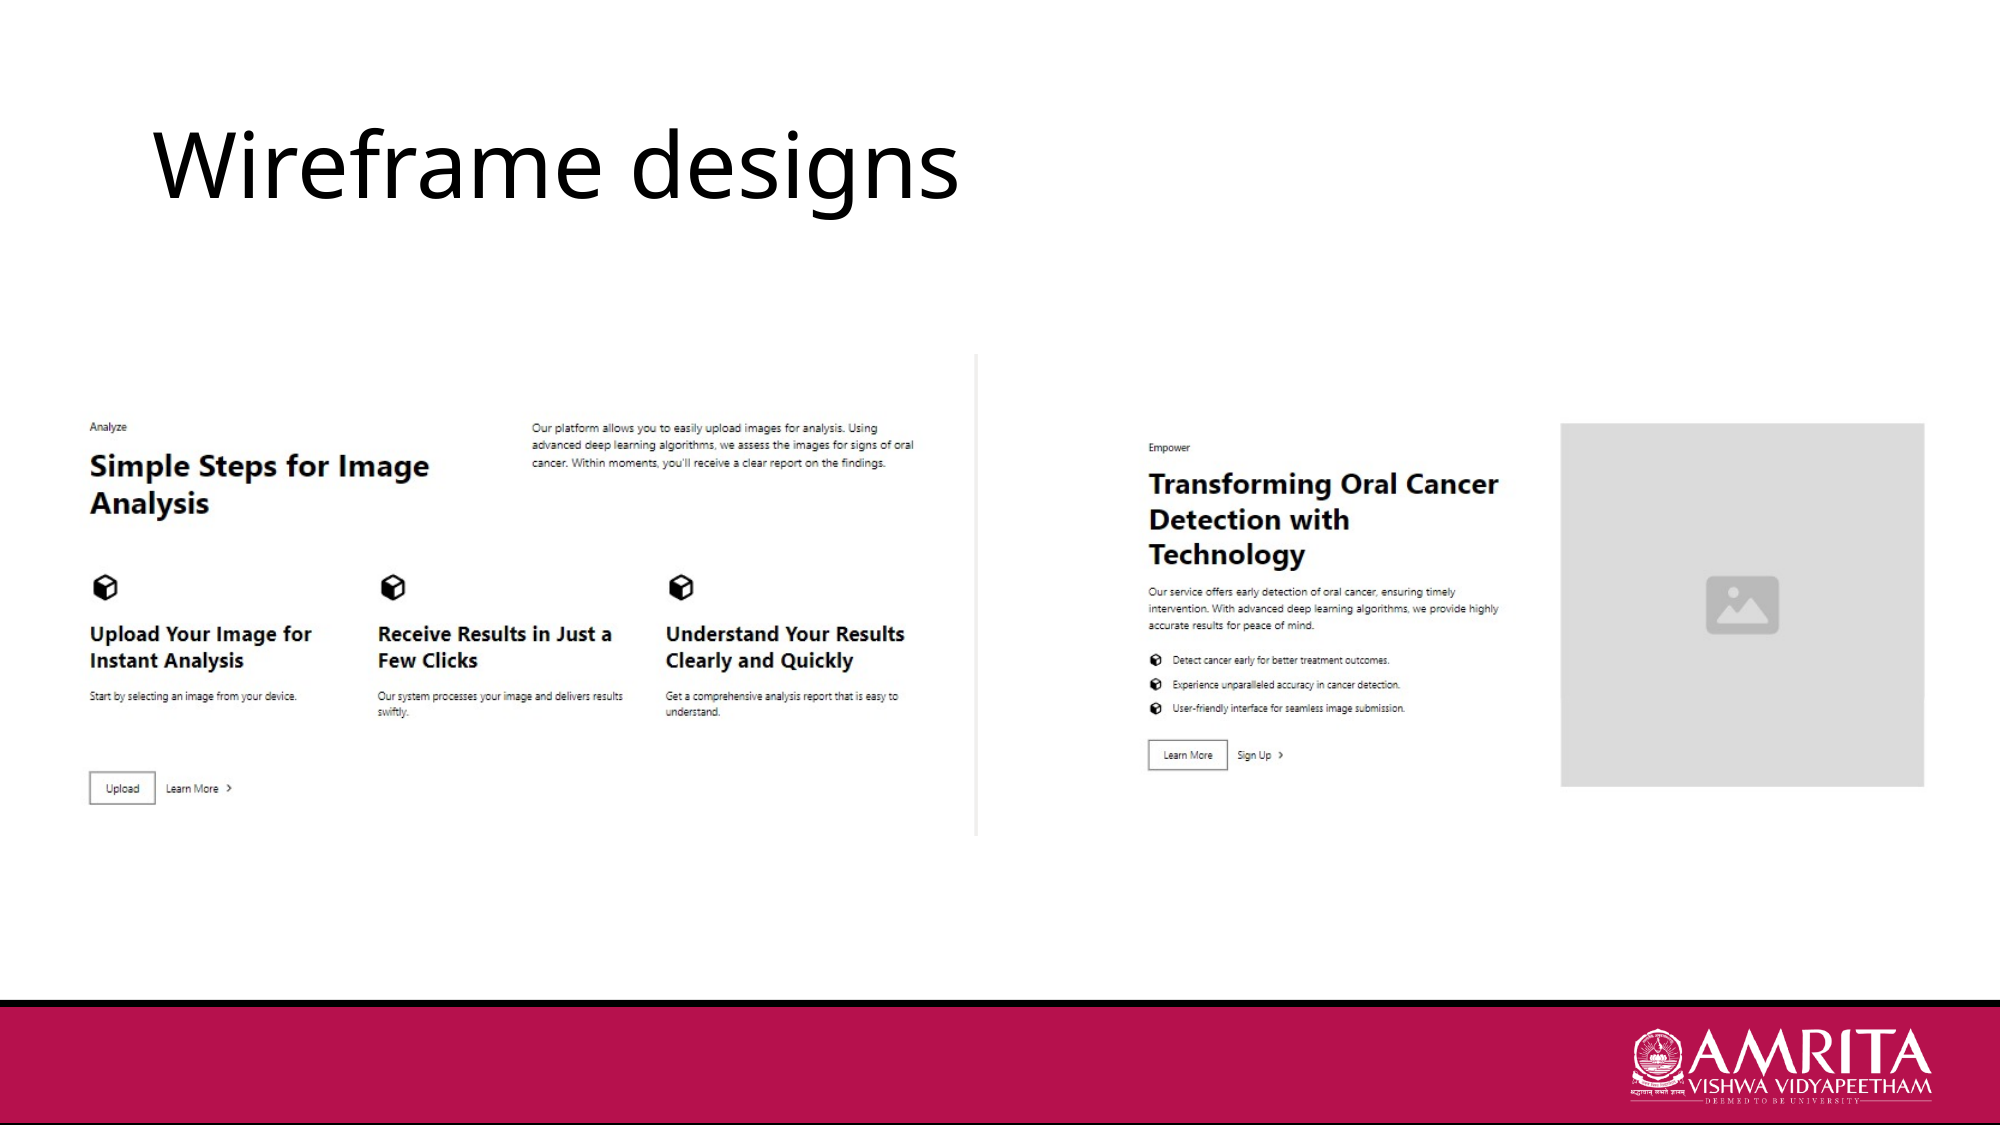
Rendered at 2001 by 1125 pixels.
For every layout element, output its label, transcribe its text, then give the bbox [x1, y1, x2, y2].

picture [1104, 354, 1972, 855]
title Wireframe designs [137, 59, 1863, 278]
picture [42, 354, 1015, 855]
picture [1622, 1011, 1940, 1113]
